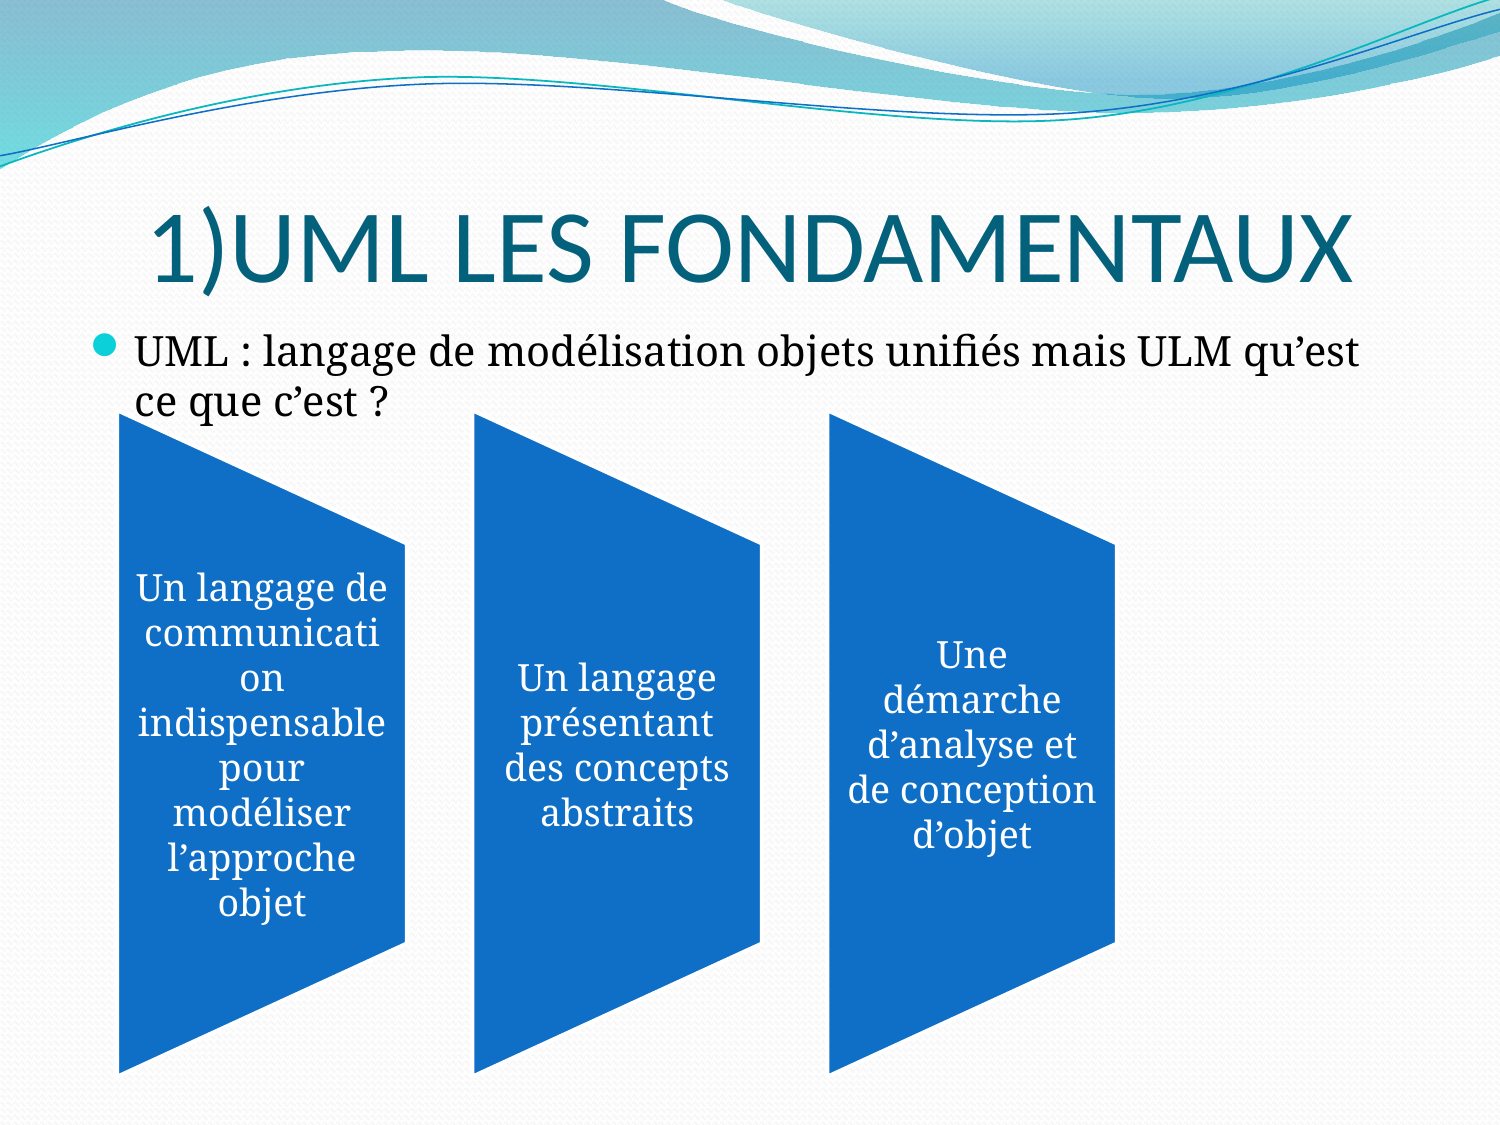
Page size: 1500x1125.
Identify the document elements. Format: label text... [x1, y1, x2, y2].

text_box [116, 409, 1118, 1078]
list UML : langage de modélisation objets unifiés mais ULM qu’est ce que c’est ? [75, 317, 1425, 1038]
title 1)UML LES FONDAMENTAUX [75, 115, 1425, 303]
